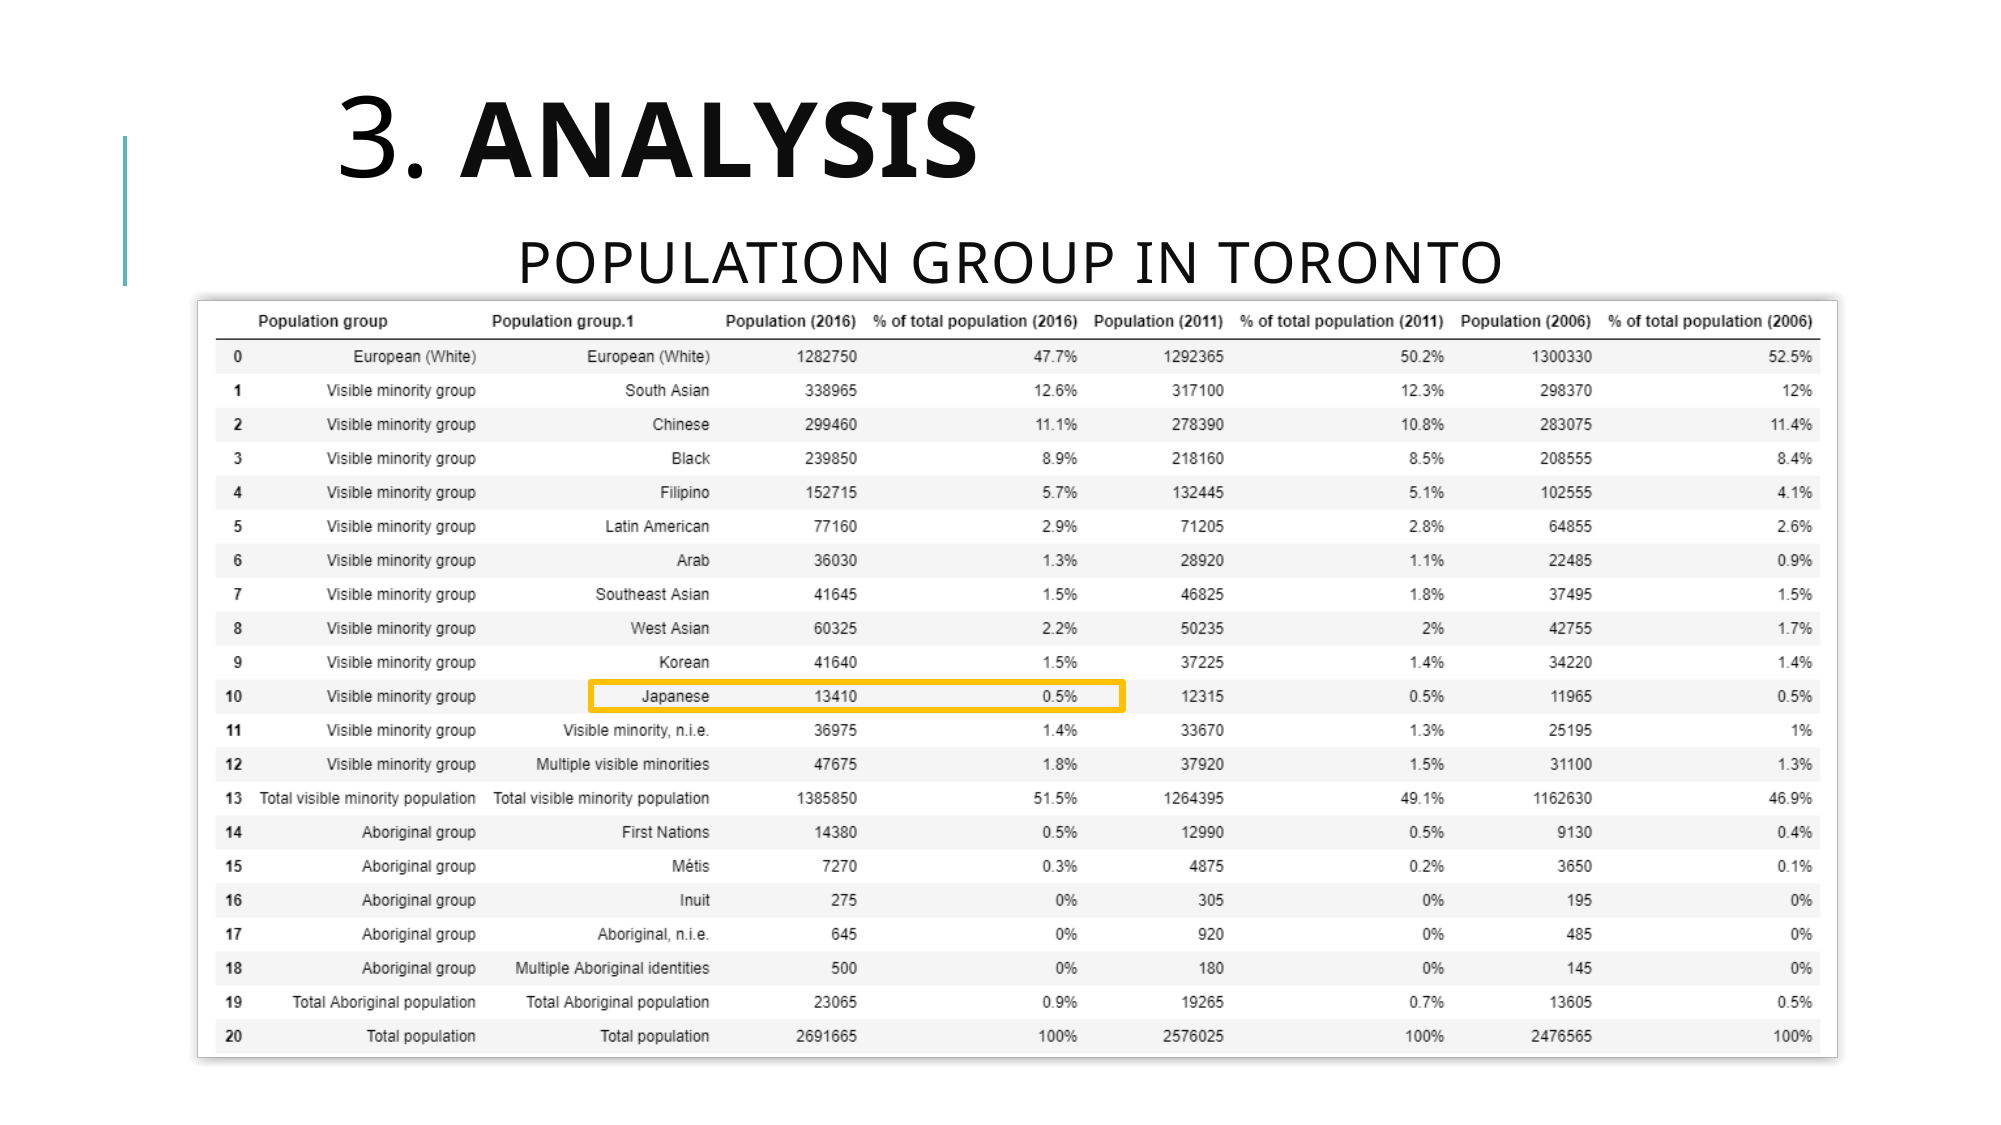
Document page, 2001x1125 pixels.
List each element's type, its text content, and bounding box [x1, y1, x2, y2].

title Population Group in Toronto [502, 209, 1599, 284]
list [186, 289, 1848, 1068]
text_box 3. Analysis [322, 57, 1451, 208]
